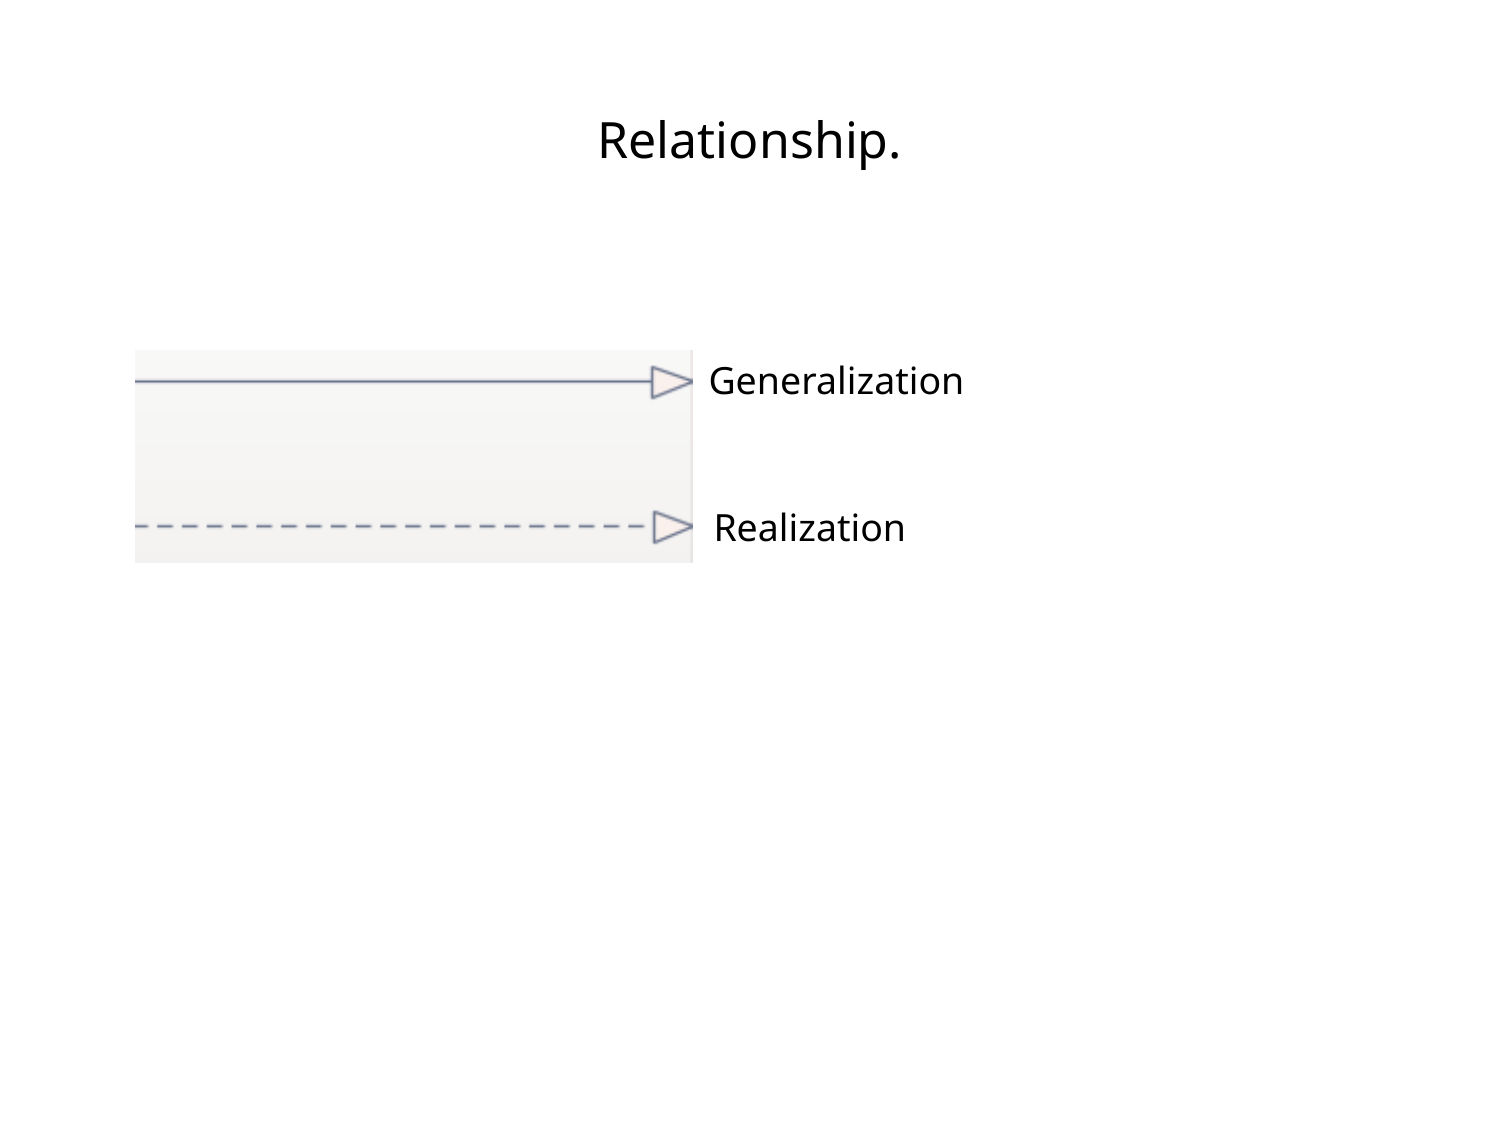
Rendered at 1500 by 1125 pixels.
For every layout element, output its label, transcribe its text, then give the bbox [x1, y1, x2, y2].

text_box Realization [698, 496, 922, 557]
title Relationship. [75, 45, 1425, 233]
picture [135, 349, 693, 563]
text_box Generalization [693, 349, 980, 410]
